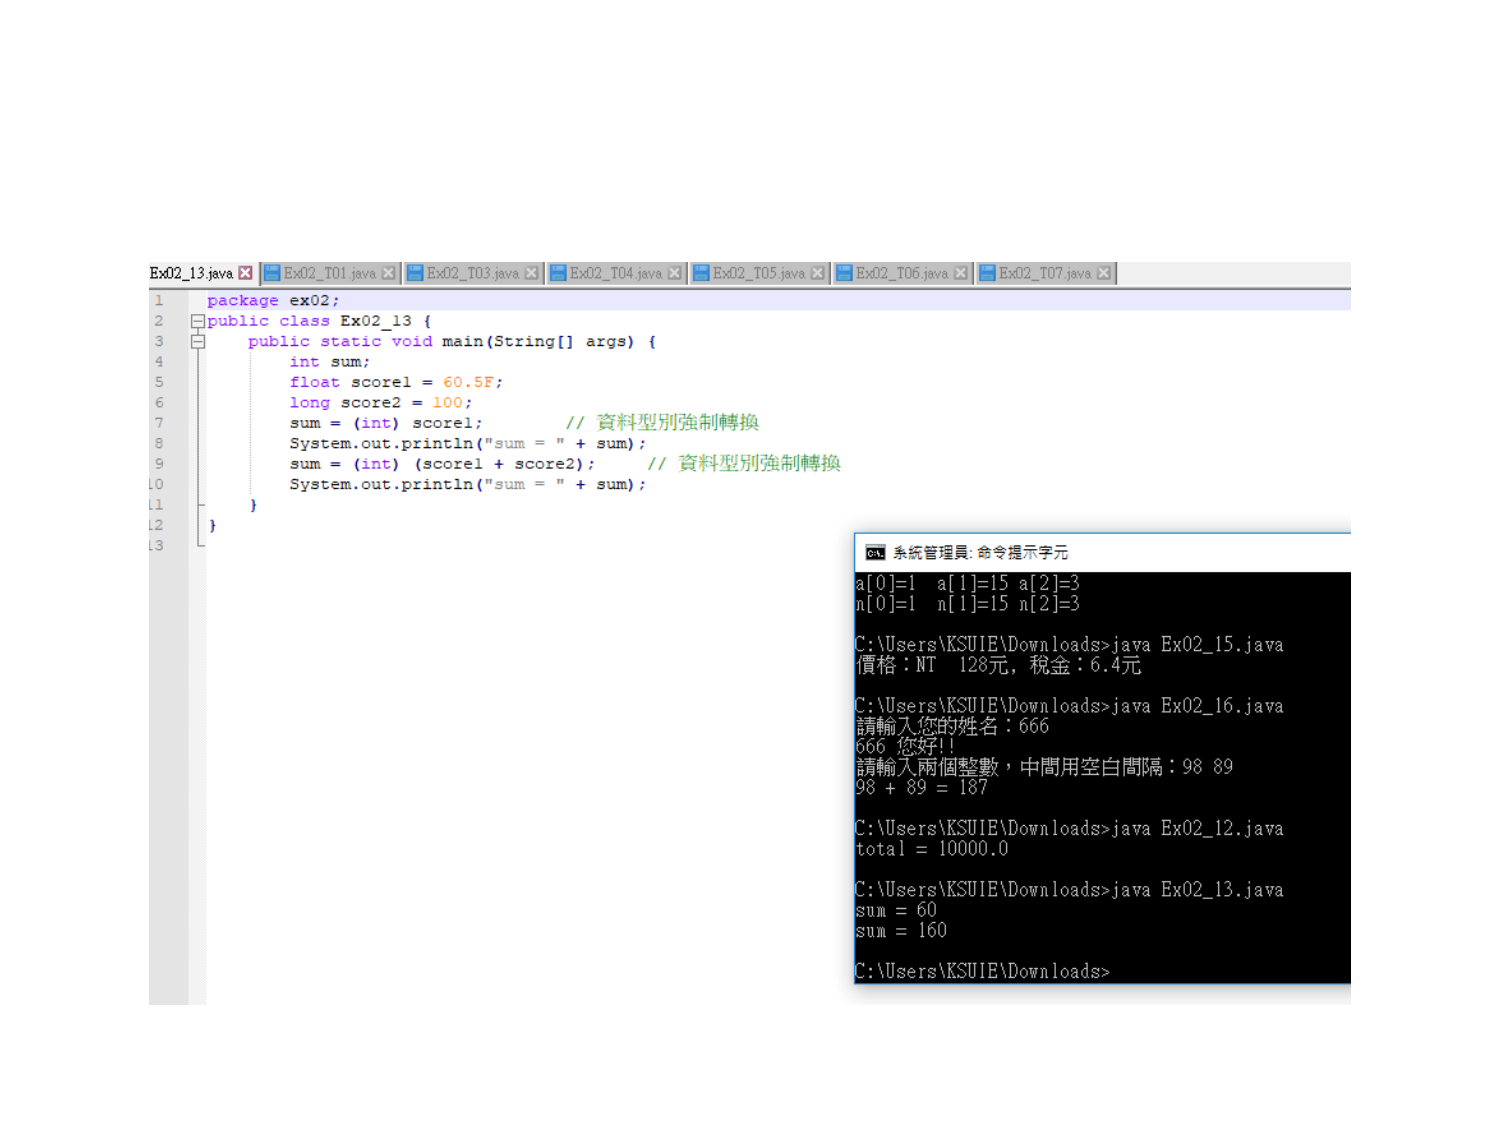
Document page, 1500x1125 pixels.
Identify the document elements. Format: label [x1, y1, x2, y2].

list [149, 262, 1351, 1006]
